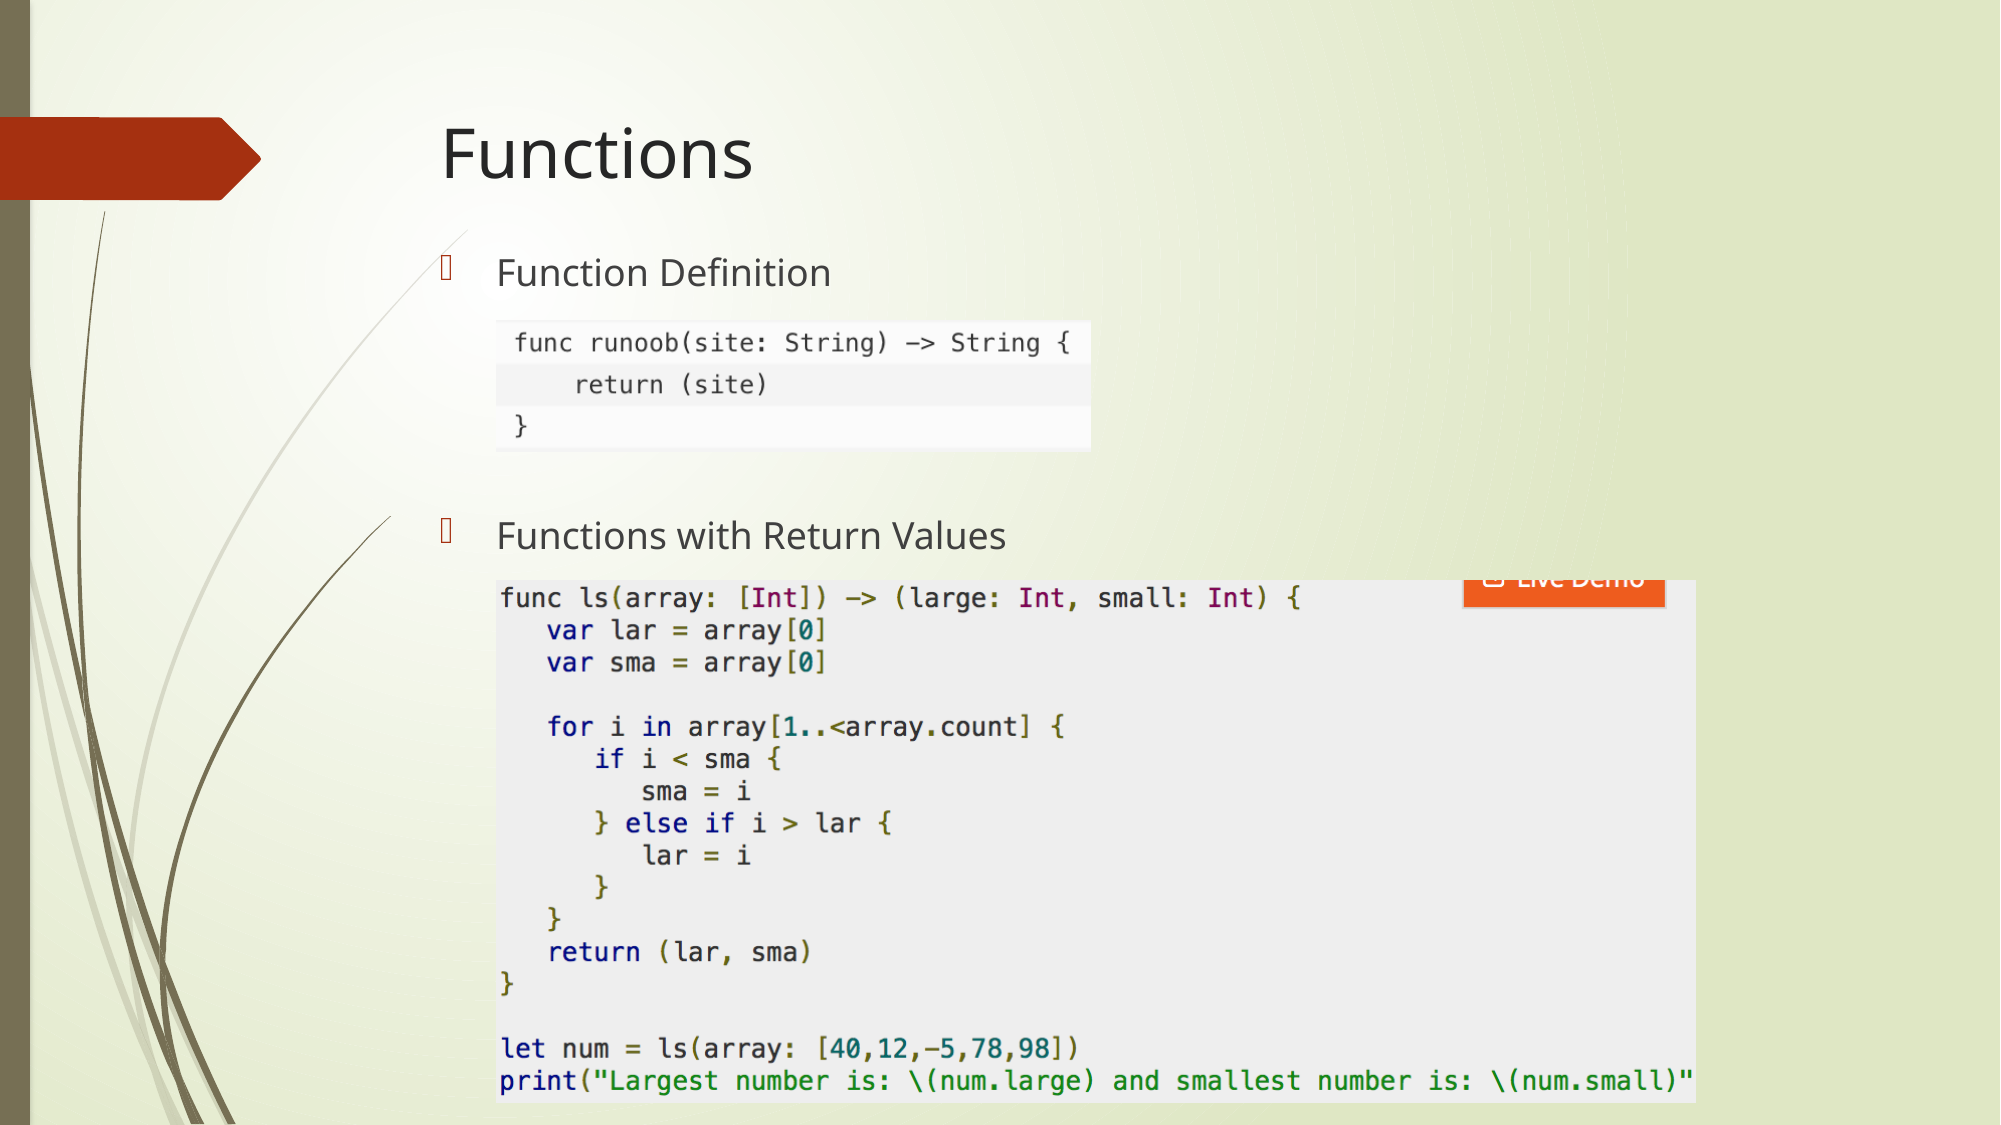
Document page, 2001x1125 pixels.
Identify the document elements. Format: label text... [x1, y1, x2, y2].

title Functions [425, 102, 1888, 241]
list Function Definition Functions with Return Values [424, 241, 1888, 970]
picture [496, 580, 1696, 1103]
picture [496, 319, 1091, 452]
